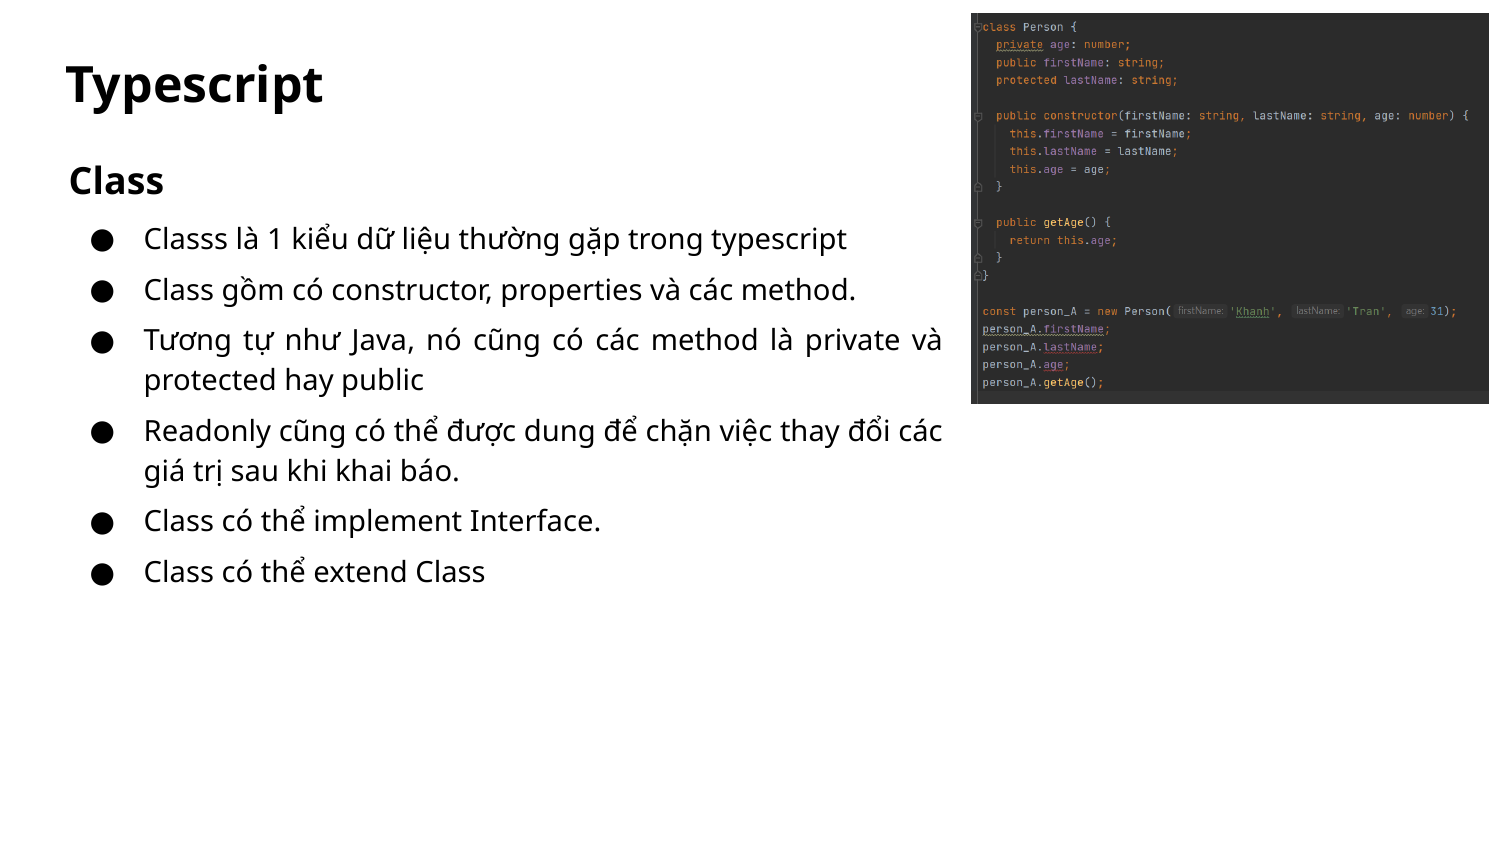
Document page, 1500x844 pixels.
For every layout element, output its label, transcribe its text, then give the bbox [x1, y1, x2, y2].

picture [971, 13, 1490, 404]
list Classs là 1 kiểu dữ liệu thường gặp trong typescript Class gồm có constructor, properties và các method. Tương tự như Java, nó cũng có các method là private và protected hay public Readonly cũng có thể được dung để chặn việc thay đổi các giá trị sau khi khai báo. Class có thể implement Interface. Class có thể extend Class [53, 200, 959, 699]
list Class [53, 147, 735, 200]
title Typescript [53, 31, 966, 135]
